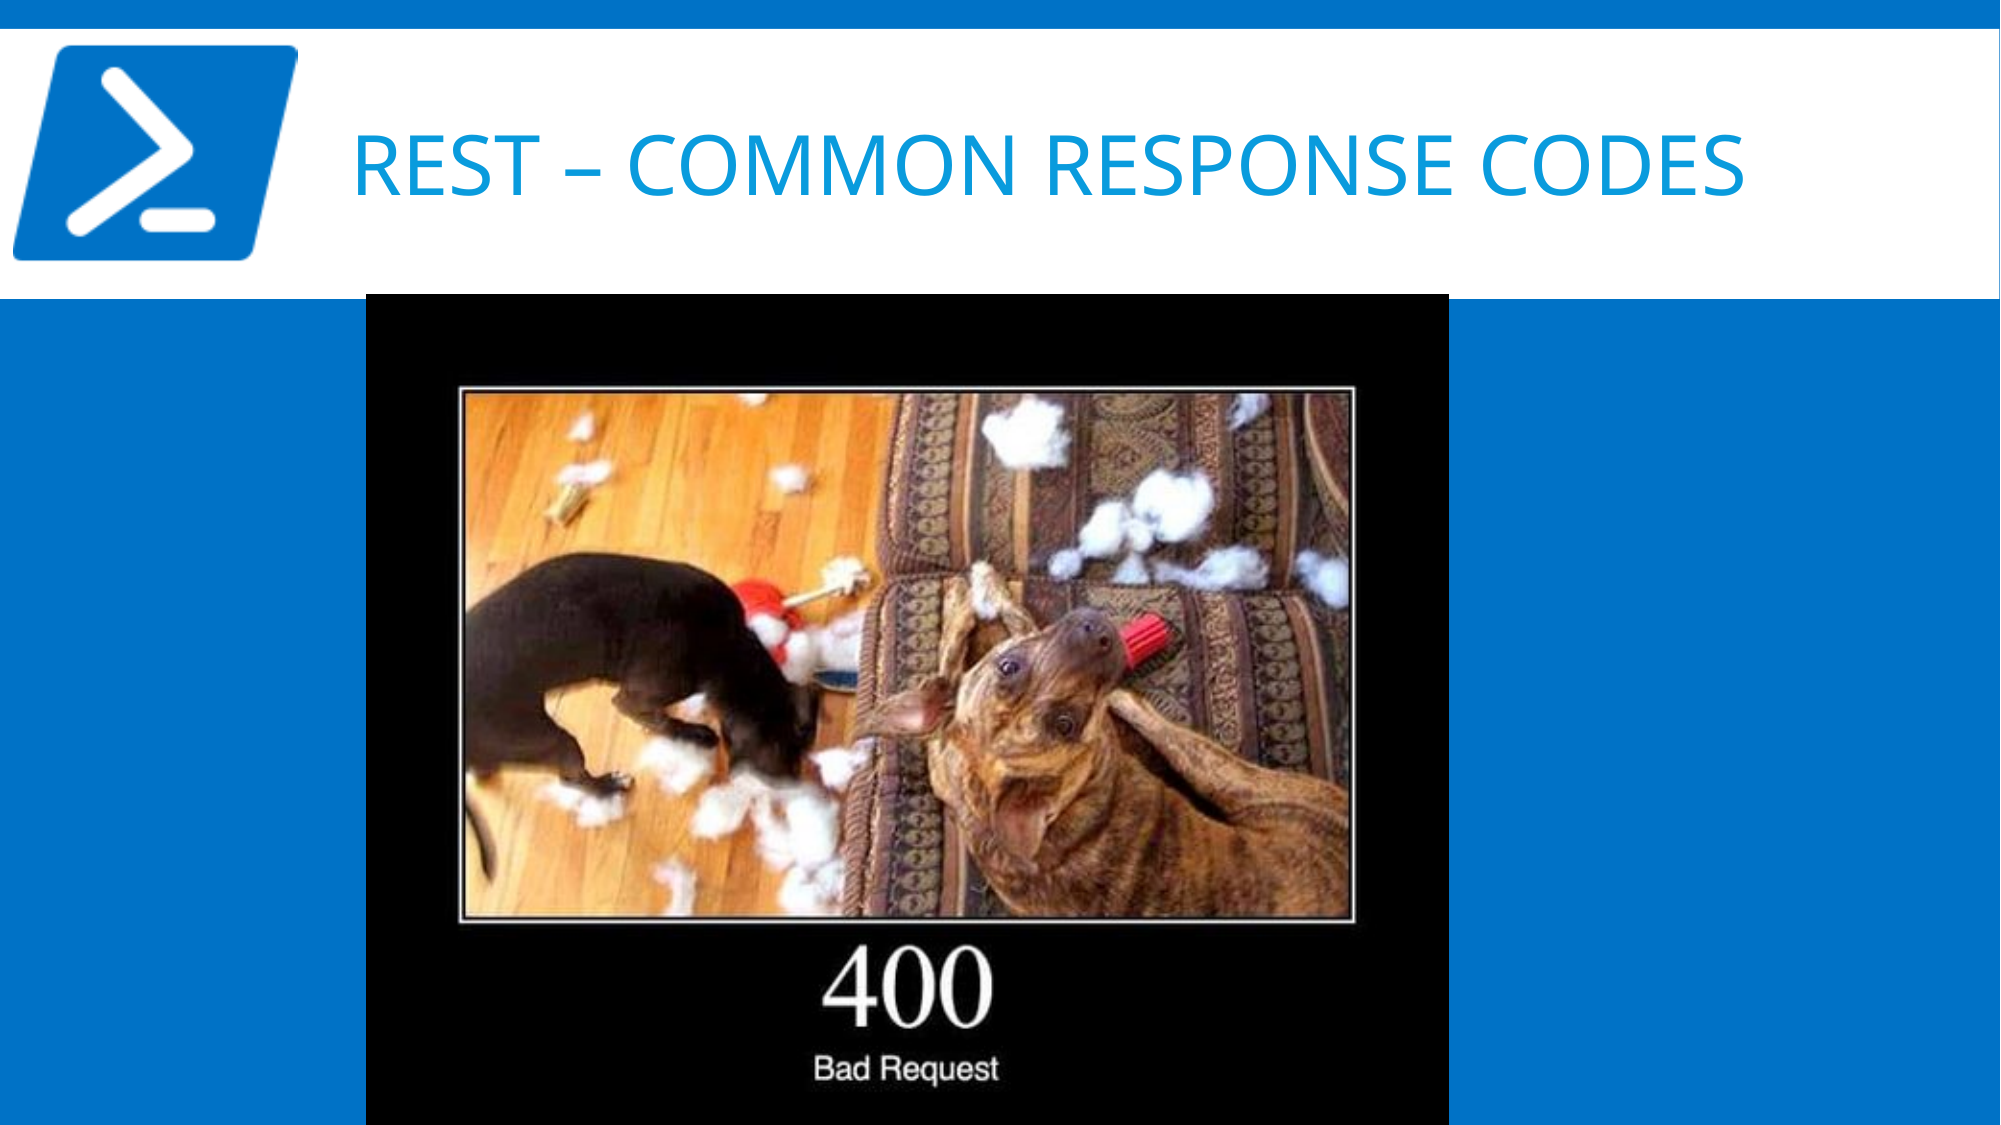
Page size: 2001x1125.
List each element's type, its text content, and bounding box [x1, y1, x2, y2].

picture [13, 9, 298, 295]
picture [366, 293, 1449, 1125]
title Rest – common response codes [335, 46, 1803, 295]
